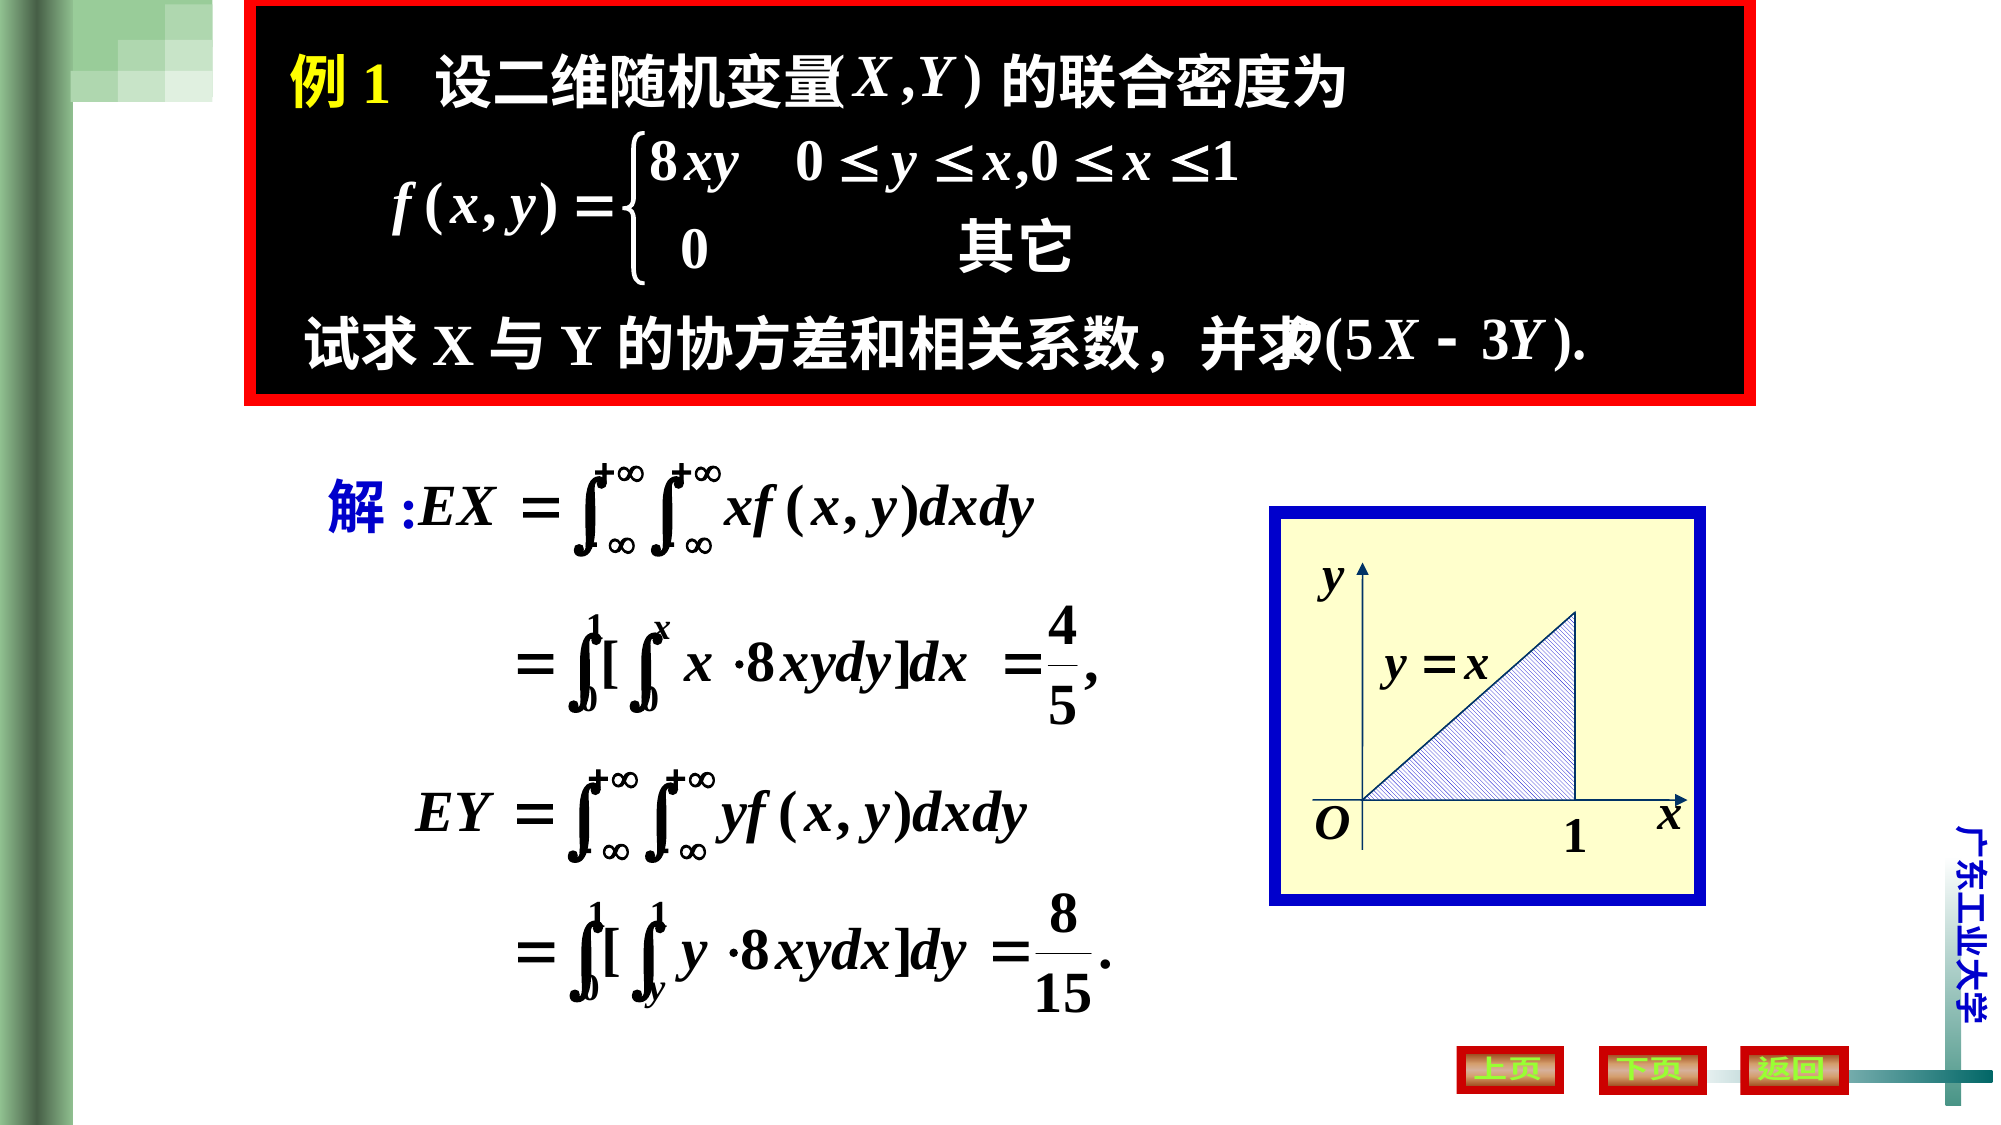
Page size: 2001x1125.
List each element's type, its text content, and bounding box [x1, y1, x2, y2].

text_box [509, 605, 975, 717]
text_box 试求X与Y的协方差和相关系数，并求 [287, 299, 1700, 385]
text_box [984, 880, 1116, 1019]
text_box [376, 126, 1240, 288]
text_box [1274, 312, 1588, 378]
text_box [824, 49, 984, 115]
text_box 例1 设二维随机变量 的联合密度为 [275, 37, 1425, 123]
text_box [509, 893, 973, 1015]
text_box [996, 593, 1102, 732]
text_box [249, 0, 1750, 400]
text_box [1275, 512, 1700, 900]
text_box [1562, 812, 1590, 857]
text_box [409, 755, 1031, 867]
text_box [412, 449, 1038, 561]
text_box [1312, 562, 1688, 851]
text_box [1374, 649, 1494, 696]
text_box 解: [312, 462, 407, 548]
